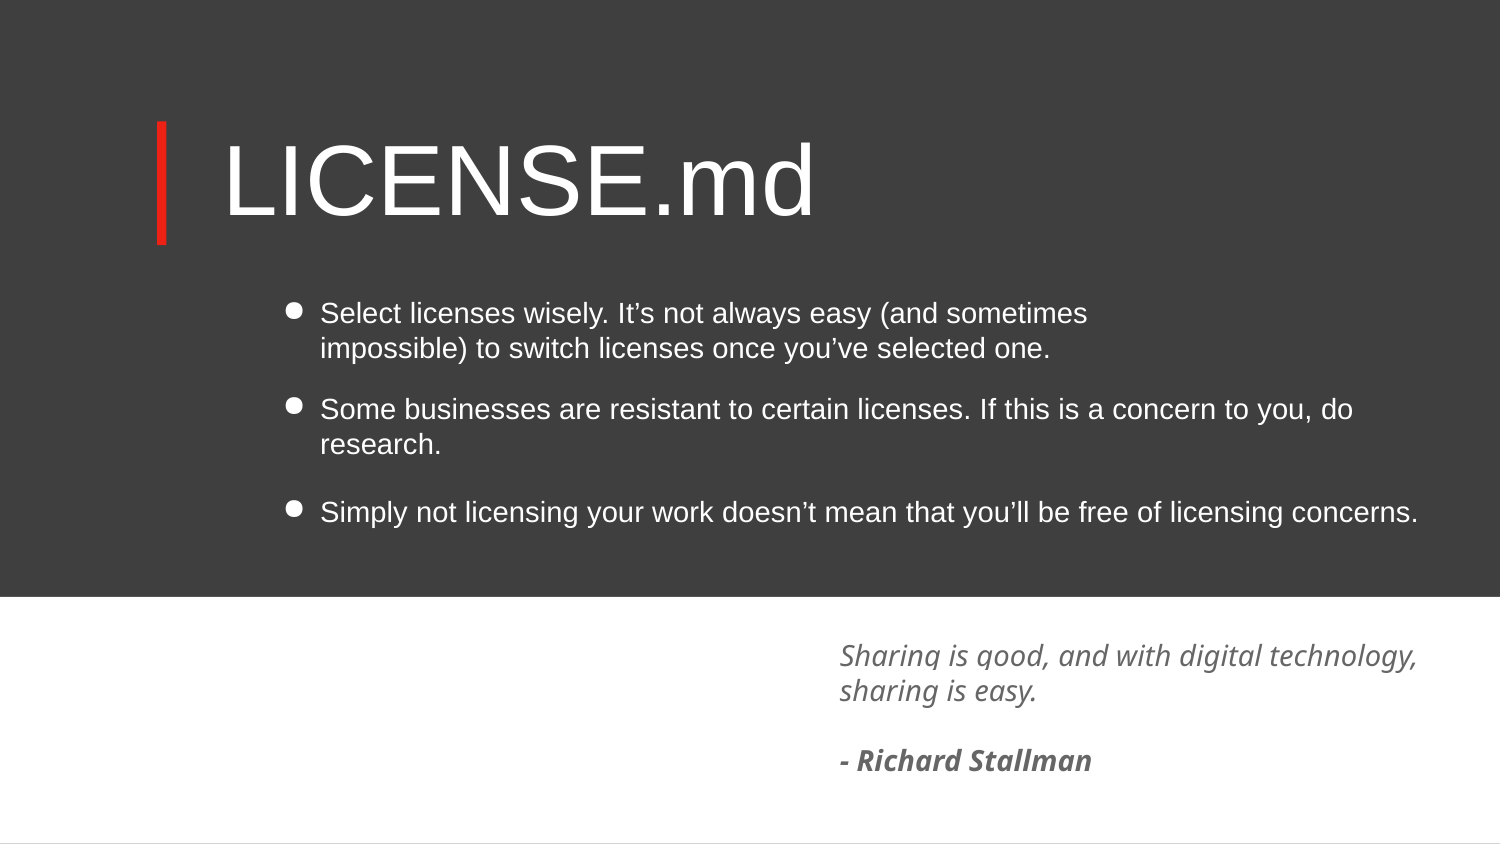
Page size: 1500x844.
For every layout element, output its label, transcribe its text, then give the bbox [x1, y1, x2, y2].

text_box Simply not licensing your work doesn’t mean that you’ll be free of licensing concerns. [230, 478, 1484, 535]
title LICENSE.md [207, 108, 1238, 237]
text_box Select licenses wisely. It’s not always easy (and sometimes impossible) to switch licenses once you’ve selected one. [230, 279, 1201, 375]
text_box Sharing is good, and with digital technology, sharing is easy. - Richard Stallman [824, 622, 1445, 805]
text_box Some businesses are resistant to certain licenses. If this is a concern to you, do research. [230, 375, 1427, 437]
